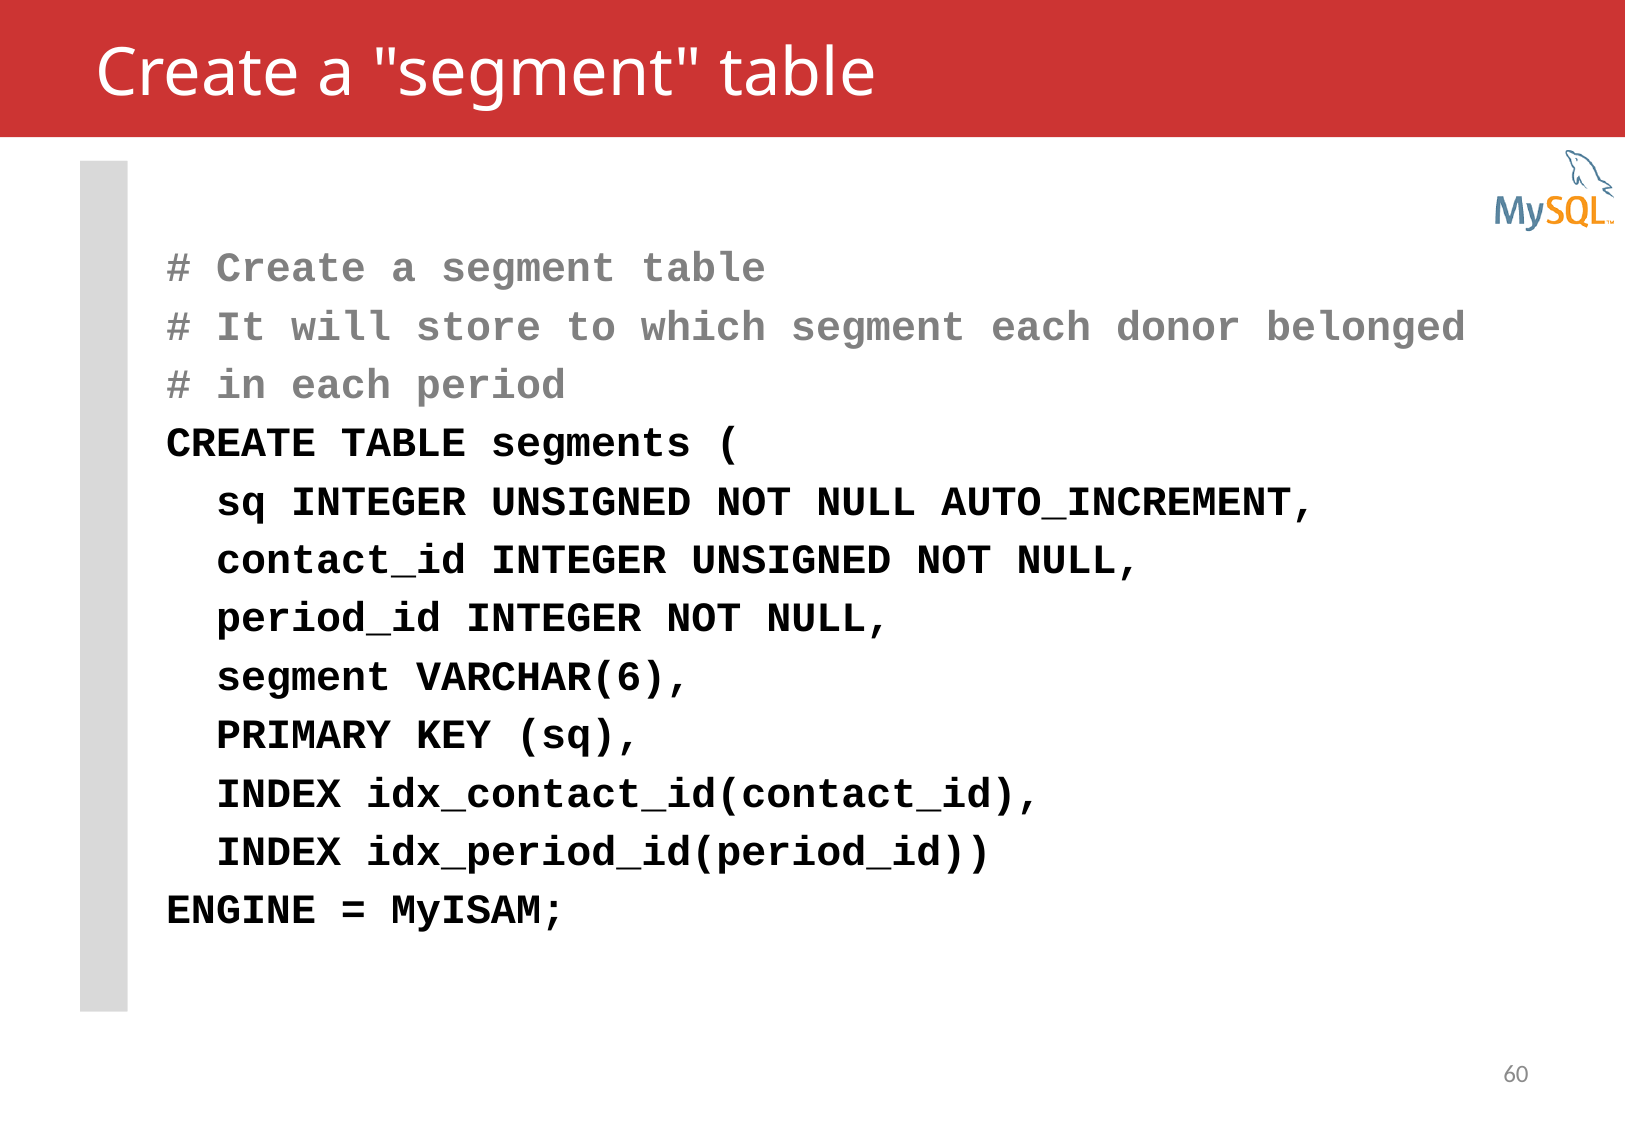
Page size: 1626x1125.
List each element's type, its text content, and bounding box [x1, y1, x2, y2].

slide_number 60 [1164, 1042, 1544, 1103]
title Create a "segment" table [80, 0, 1543, 138]
list # Create a segment table # It will store to which segment each donor belonged # in each period CREATE TABLE segments ( sq INTEGER UNSIGNED NOT NULL AUTO_INCREMENT, contact_id INTEGER UNSIGNED NOT NULL, period_id INTEGER NOT NULL, segment VARCHAR(6), PRIMARY KEY (sq), INDEX idx_contact_id(contact_id), INDEX idx_period_id(period_id)) ENGINE = MyISAM; [151, 160, 1544, 1012]
picture [1493, 148, 1616, 232]
